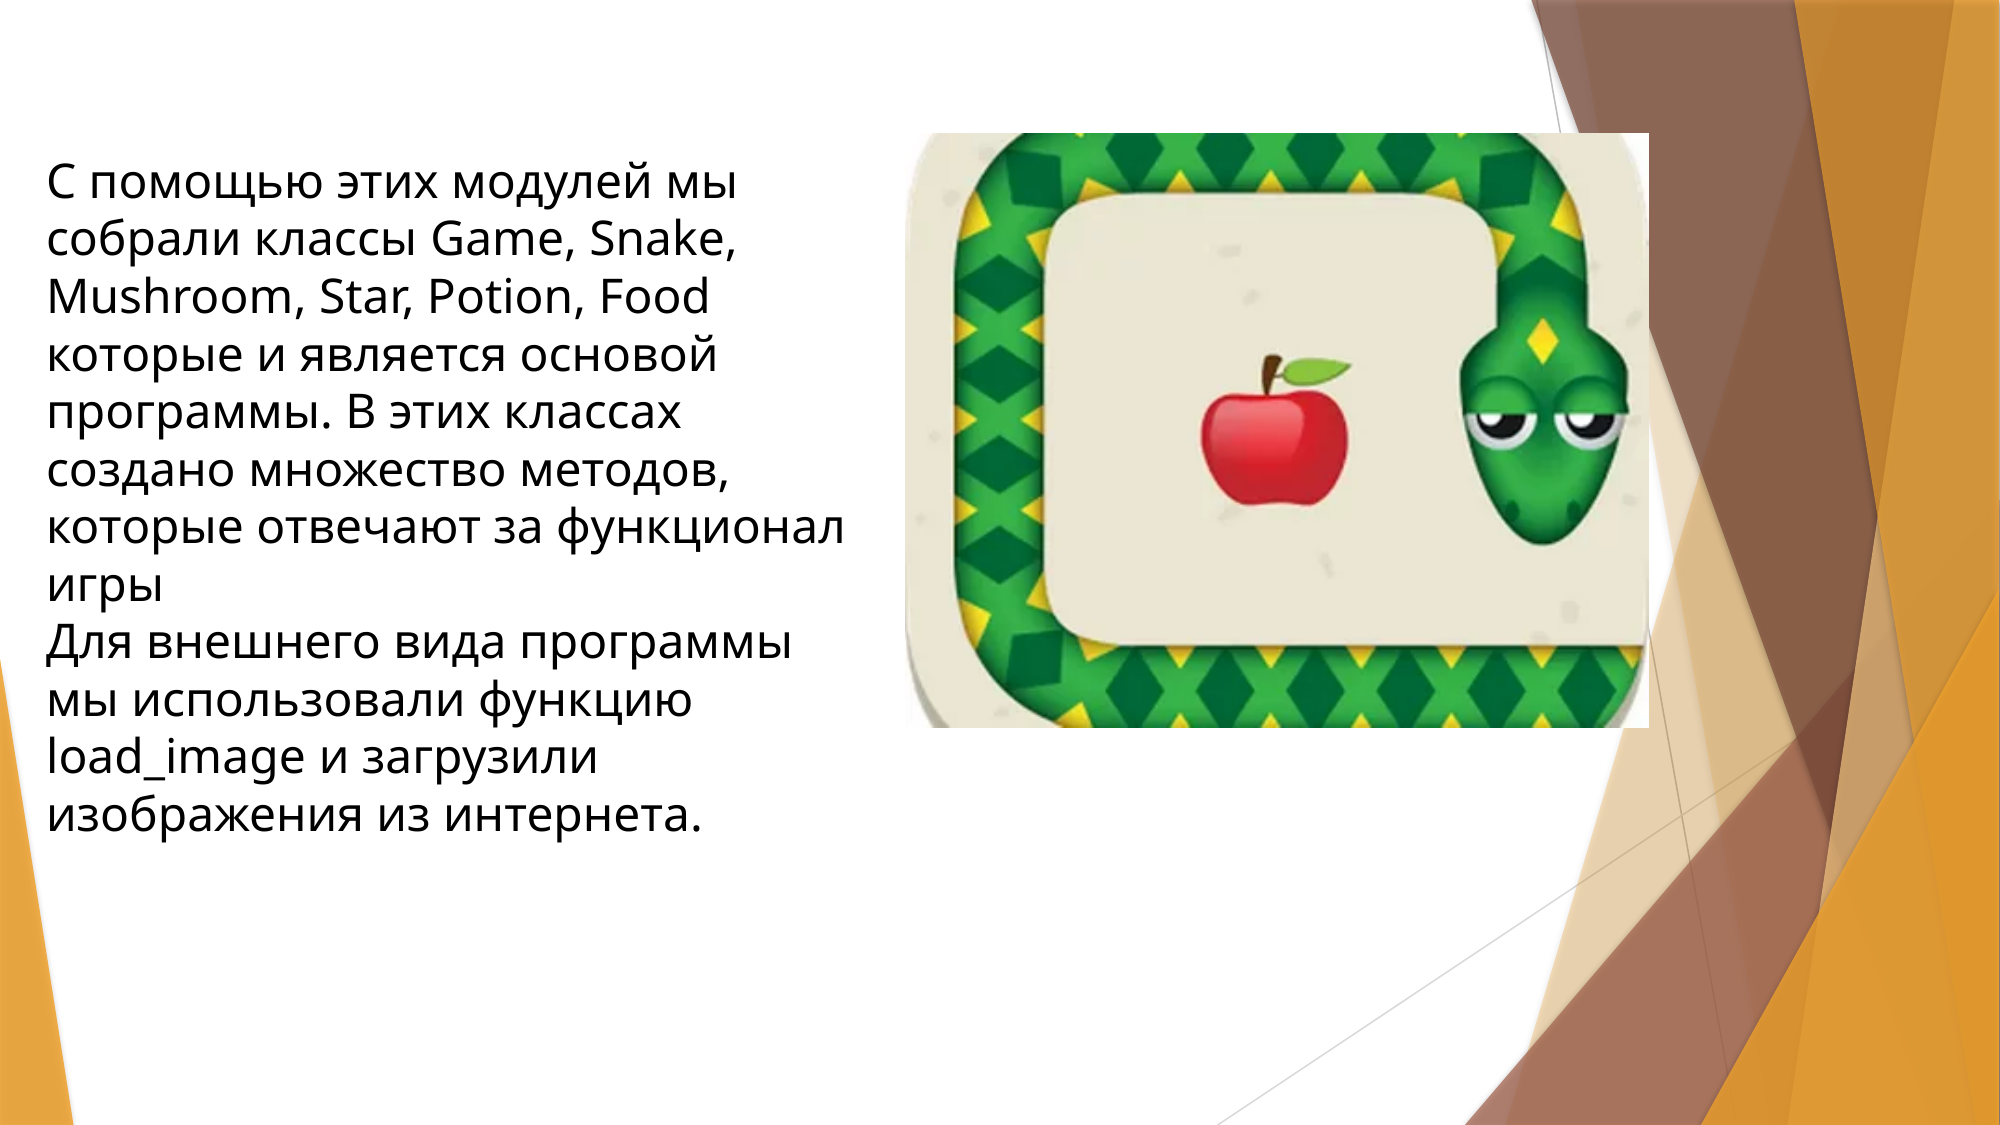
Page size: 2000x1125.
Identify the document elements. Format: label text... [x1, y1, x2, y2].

picture [904, 132, 1650, 729]
list С помощью этих модулей мы собрали классы Game, Snake, Mushroom, Star, Potion, Food которые и является основой программы. В этих классах создано множество методов, которые отвечают за функционал игры Для внешнего вида программы мы использовали функцию load_image и загрузили изображения из интернета. [31, 142, 870, 1125]
